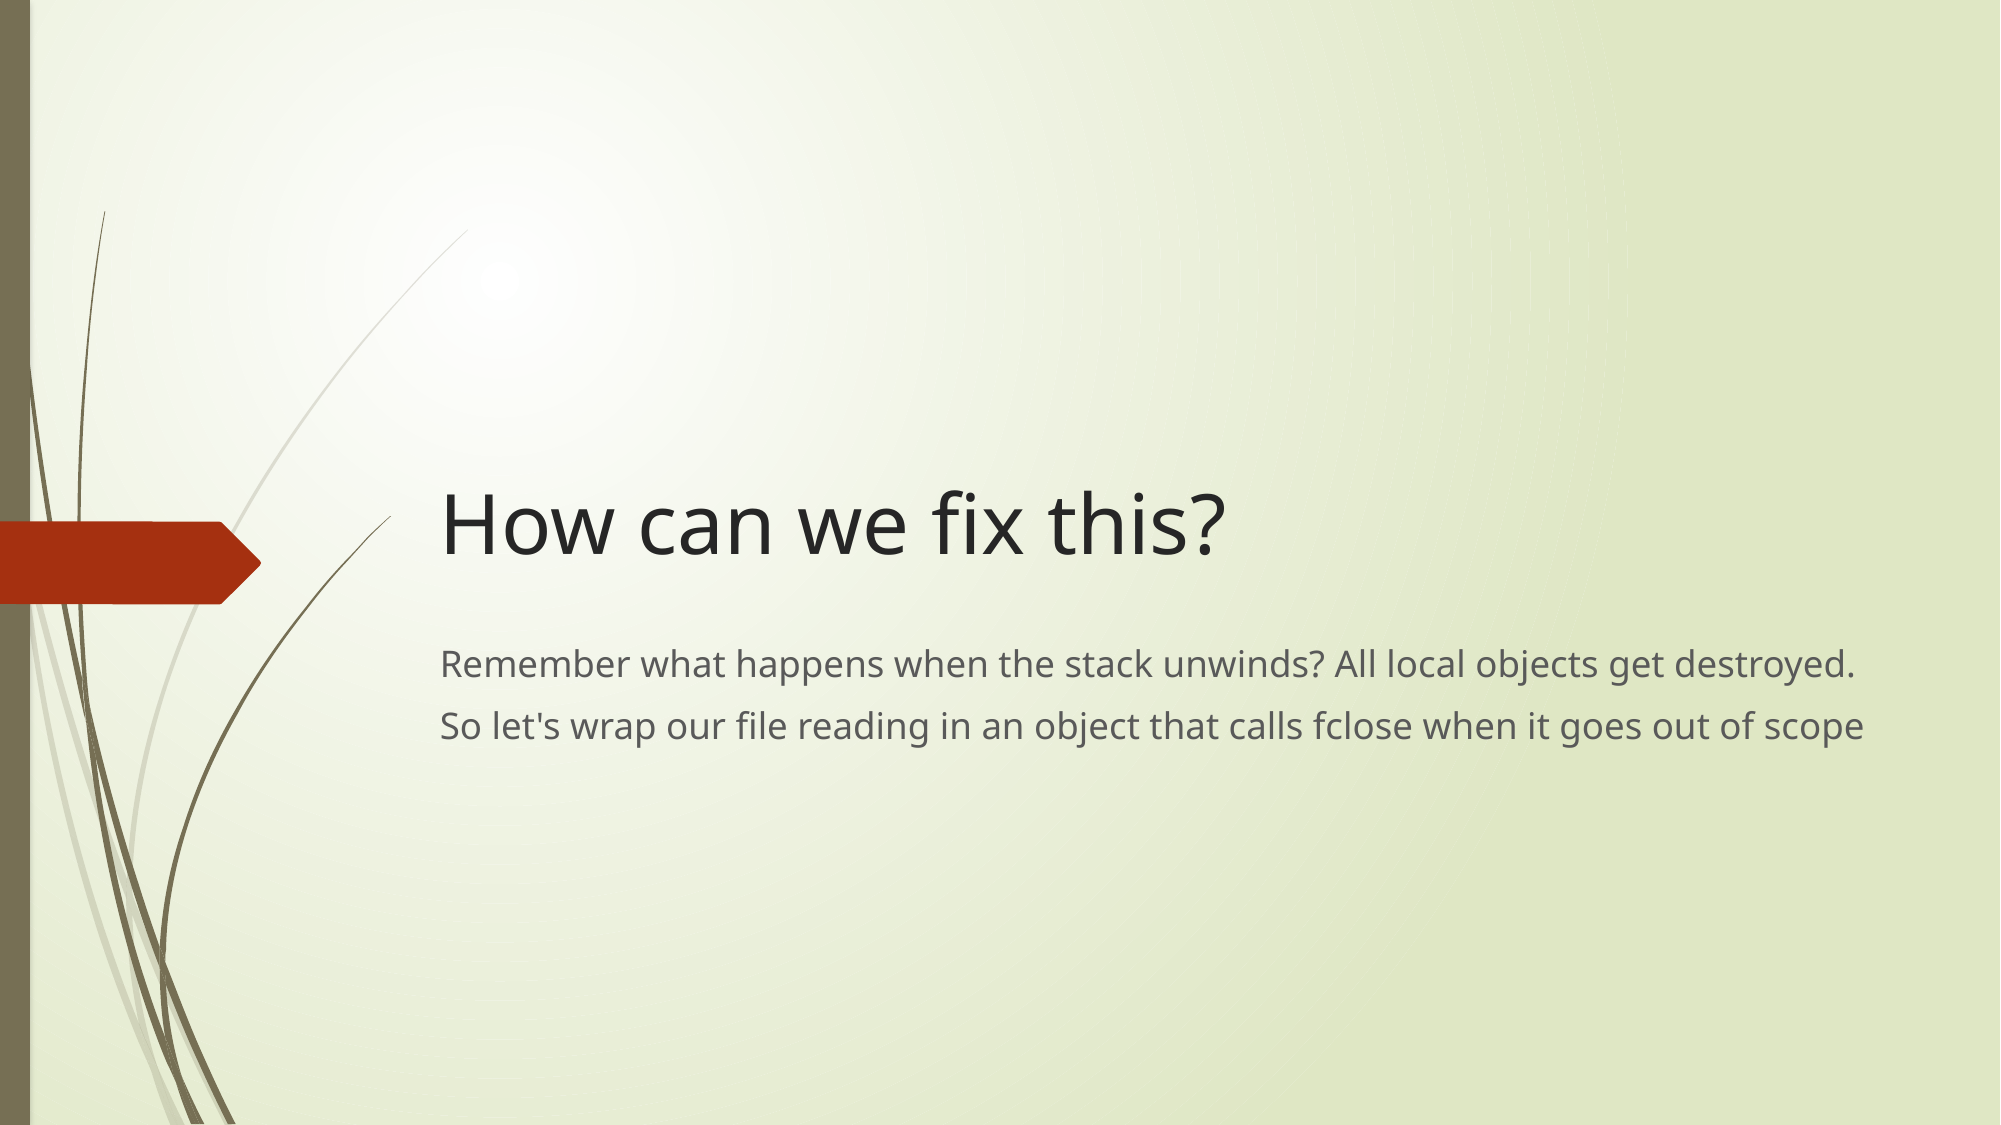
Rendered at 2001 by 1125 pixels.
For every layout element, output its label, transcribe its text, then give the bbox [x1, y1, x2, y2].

list Remember what happens when the stack unwinds? All local objects get destroyed. So let's wrap our file reading in an object that calls fclose when it goes out of scope [424, 632, 1888, 774]
title How can we fix this? [424, 337, 1888, 579]
